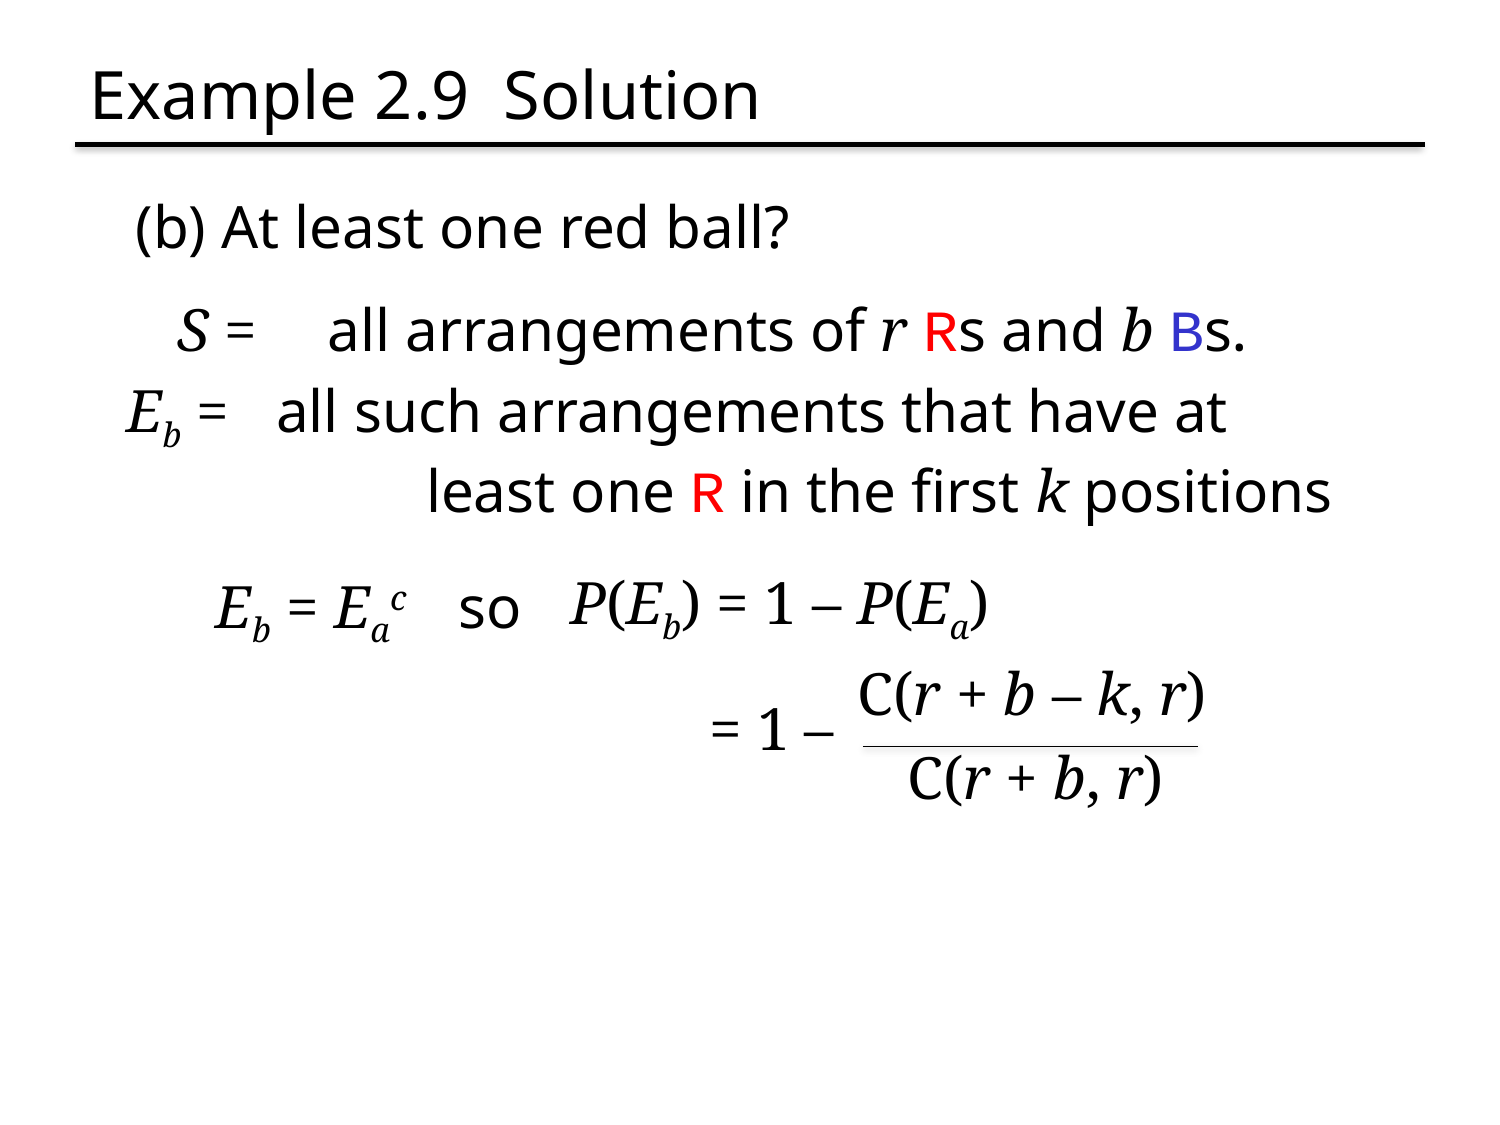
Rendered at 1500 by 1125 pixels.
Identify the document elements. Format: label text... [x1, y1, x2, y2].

text_box P(Eb) = 1 – P(Ea) [555, 559, 1005, 654]
text_box Eb = all such arrangements that have at least one R in the first k positions [111, 367, 1348, 532]
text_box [699, 649, 1207, 820]
text_box Eb = Eac so [201, 562, 538, 657]
text_box (b) At least one red ball? [120, 183, 1303, 268]
text_box S = all arrangements of r Rs and b Bs. [163, 285, 1262, 367]
title Example 2.9 Solution [75, 45, 1425, 145]
